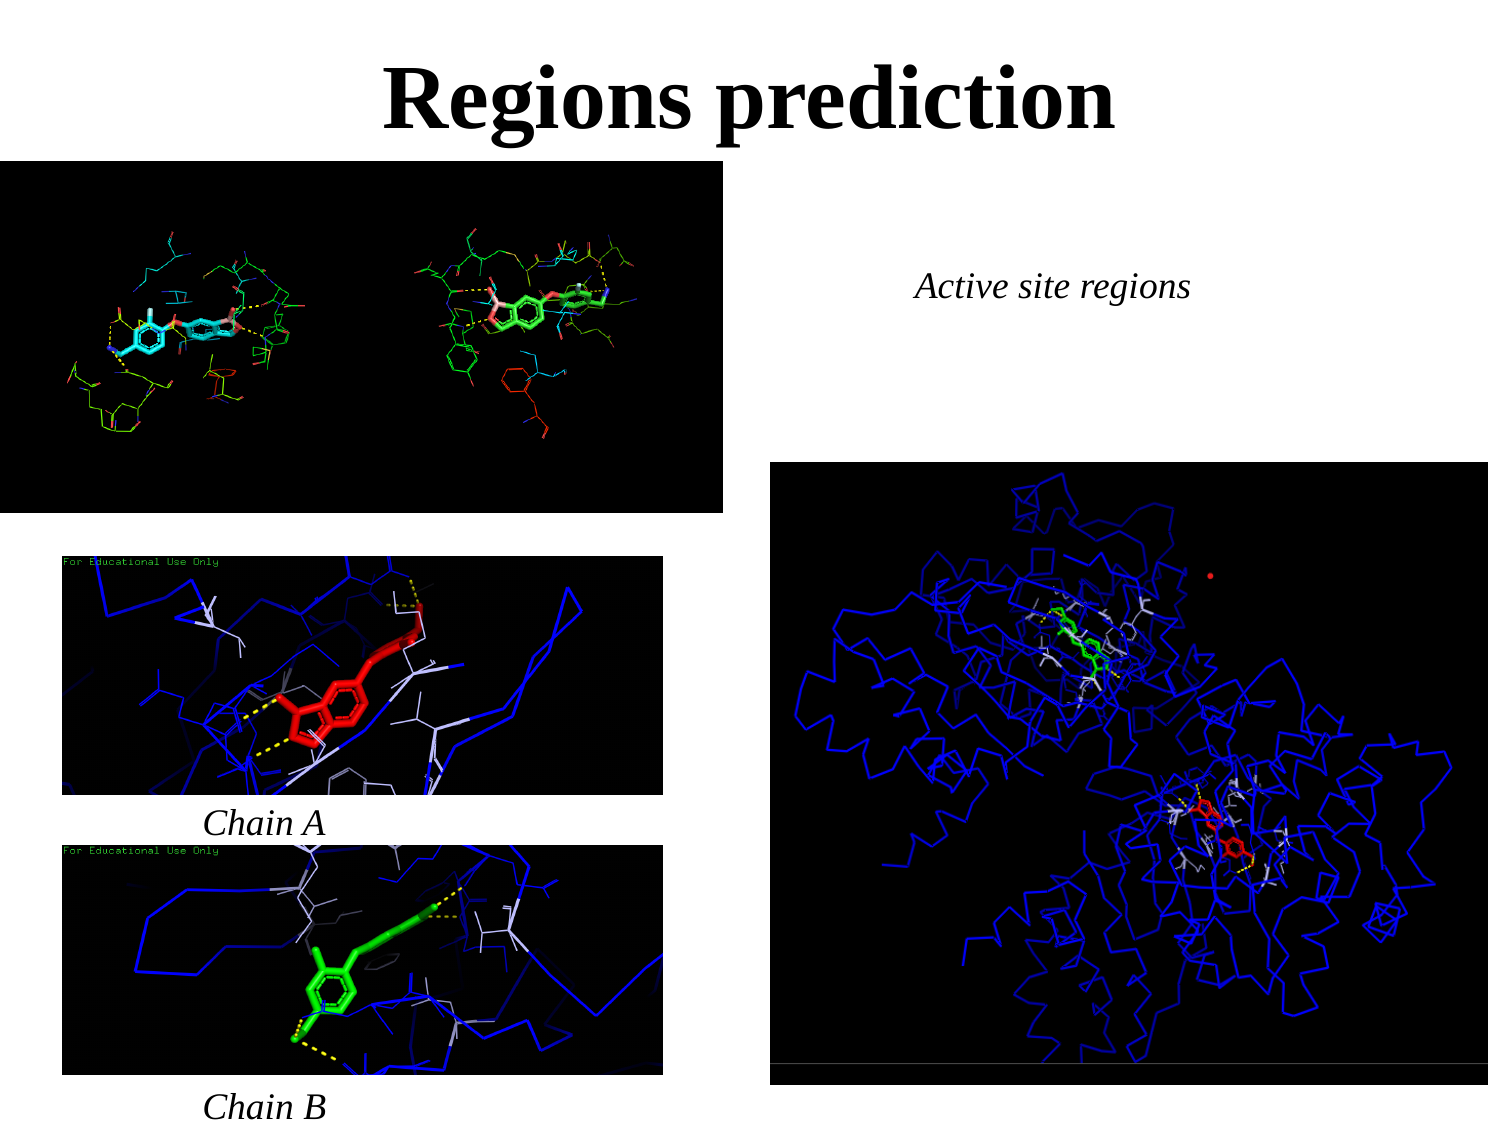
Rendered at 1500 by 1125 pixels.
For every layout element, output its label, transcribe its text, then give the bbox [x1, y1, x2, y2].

text_box Active site regions [899, 254, 1500, 314]
picture [0, 161, 723, 513]
text_box Chain B [187, 1074, 941, 1125]
picture [770, 462, 1488, 1085]
picture [62, 555, 663, 795]
text_box Chain A [187, 790, 765, 851]
picture [62, 845, 663, 1076]
title Regions prediction [75, 0, 1425, 187]
